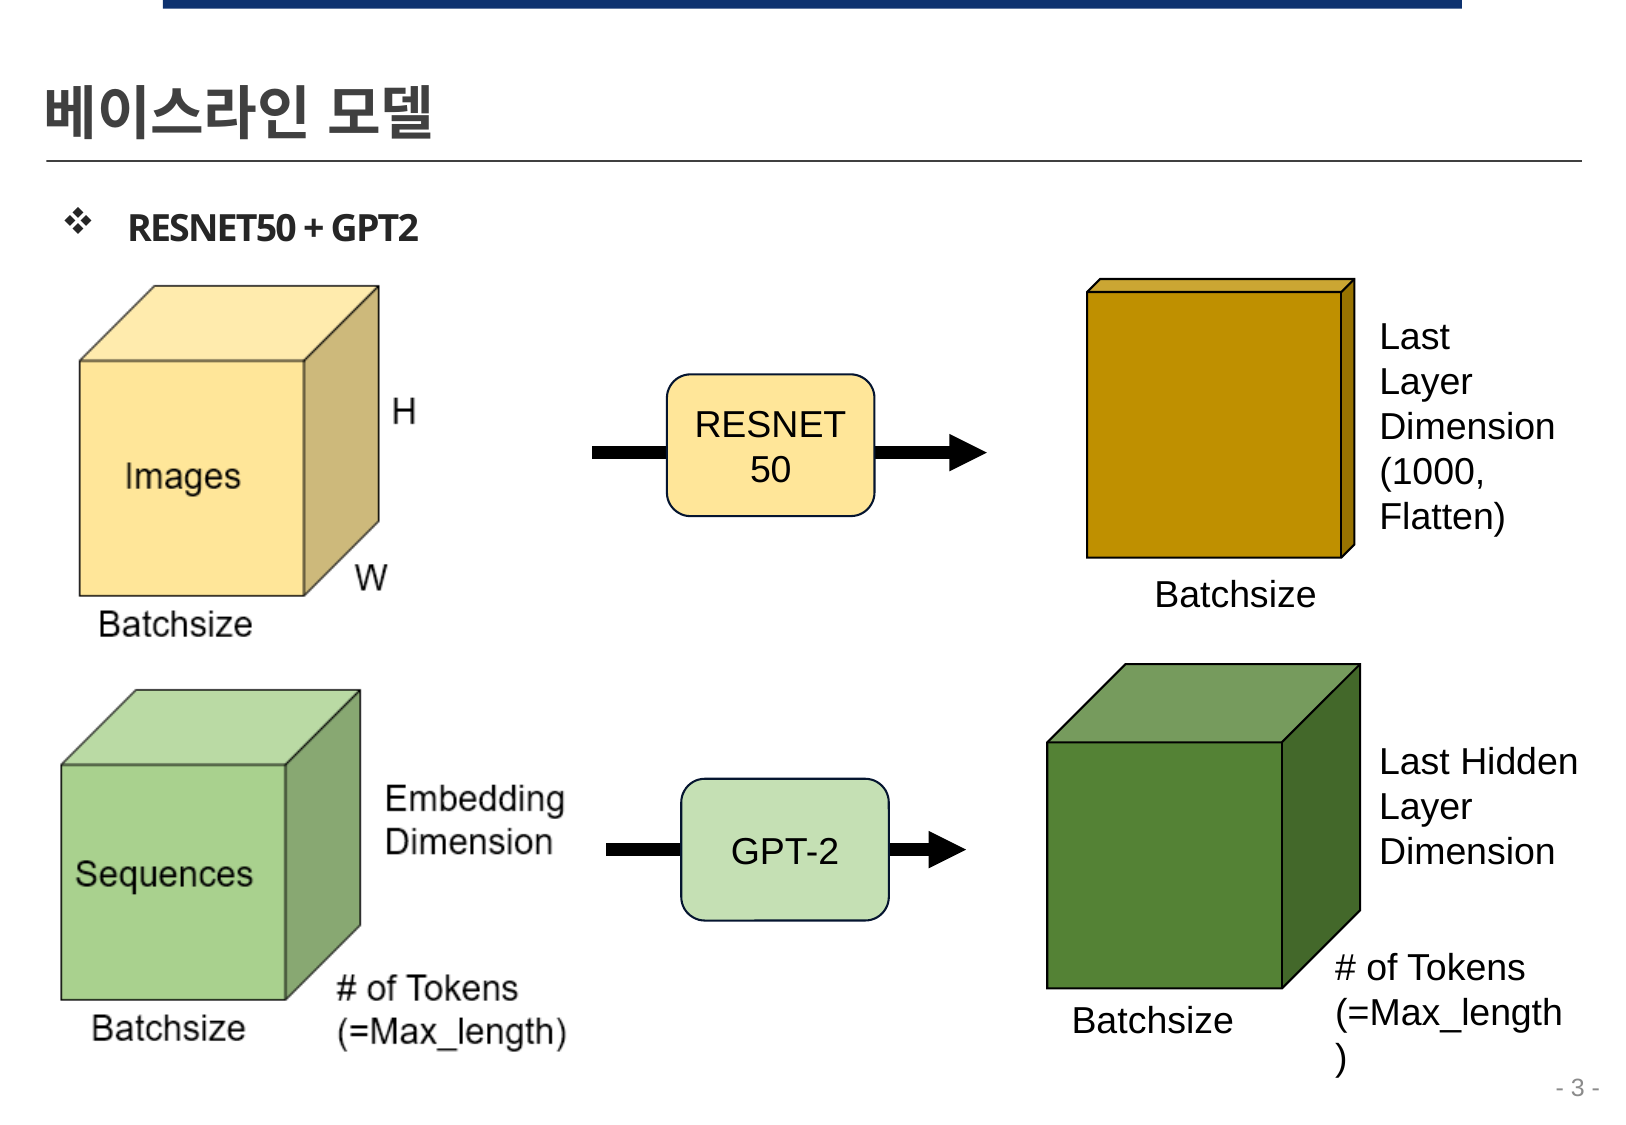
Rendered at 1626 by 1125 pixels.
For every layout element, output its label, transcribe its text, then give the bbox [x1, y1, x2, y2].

text_box RESNET50 [665, 453, 876, 518]
text_box [1046, 663, 1362, 990]
text_box [1086, 277, 1356, 559]
text_box 베이스라인 모델 [28, 68, 1569, 154]
text_box RESNET50 [665, 373, 876, 452]
text_box RESNET50 + GPT2 [46, 173, 1587, 256]
slide_number - 3 - [1249, 1056, 1616, 1117]
text_box Last Hidden Layer Dimension [1364, 729, 1625, 880]
text_box # of Tokens (=Max_length) [1320, 935, 1587, 1085]
picture [33, 270, 577, 1058]
text_box GPT-2 [680, 777, 890, 849]
text_box Batchsize [1139, 562, 1358, 623]
text_box Batchsize [1056, 988, 1275, 1049]
text_box Last Layer Dimension (1000, Flatten) [1364, 304, 1583, 545]
text_box GPT-2 [680, 850, 890, 922]
